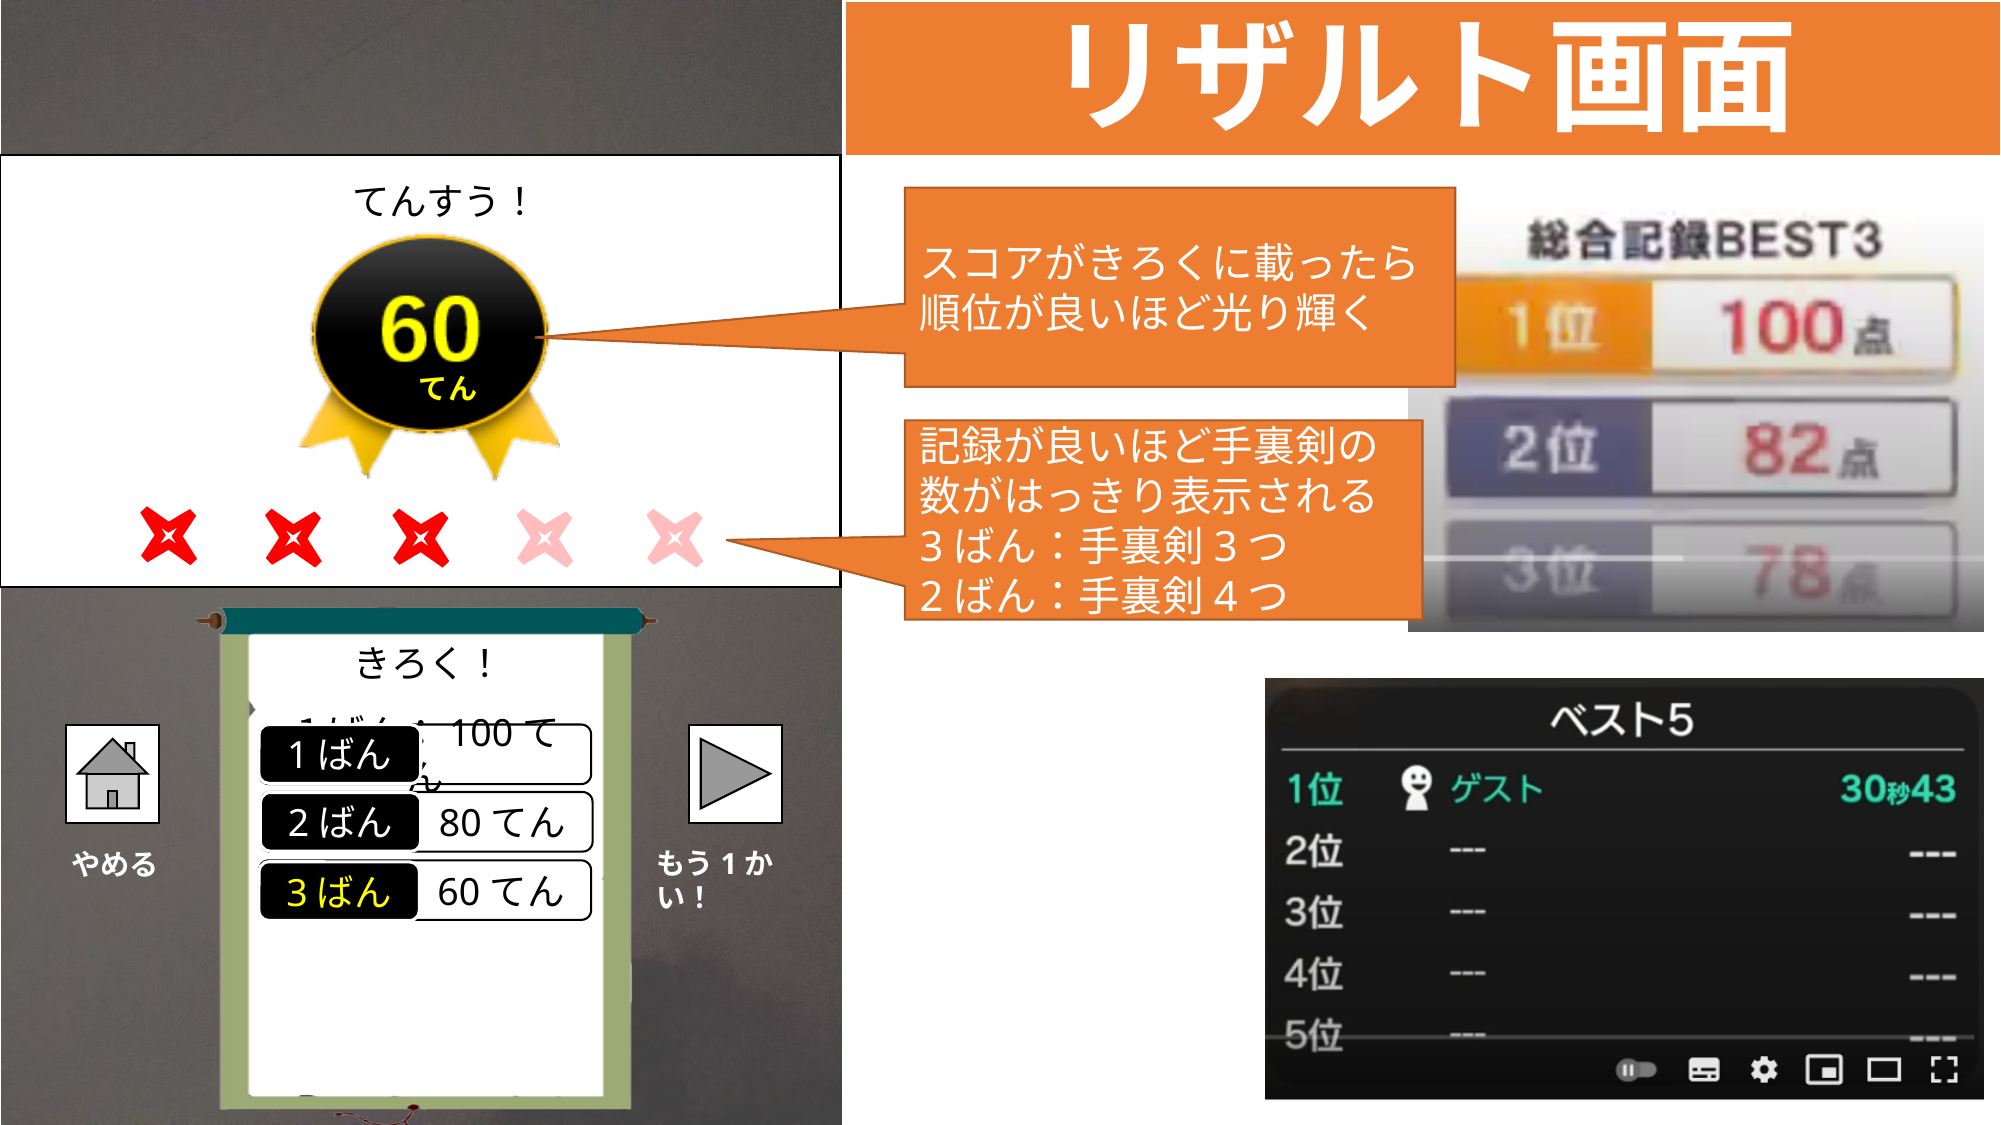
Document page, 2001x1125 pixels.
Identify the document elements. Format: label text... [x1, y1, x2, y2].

picture [1264, 677, 1984, 1102]
picture [1, 0, 842, 1125]
picture [1408, 208, 1984, 632]
text_box 記録が良いほど手裏剣の数がはっきり表示される 3ばん：手裏剣3つ 2ばん：手裏剣4つ [842, 419, 1408, 621]
title リザルト画面 [842, 0, 2000, 158]
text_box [163, 586, 657, 1125]
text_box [281, 223, 580, 503]
text_box スコアがきろくに載ったら順位が良いほど光り輝く [842, 186, 1457, 388]
